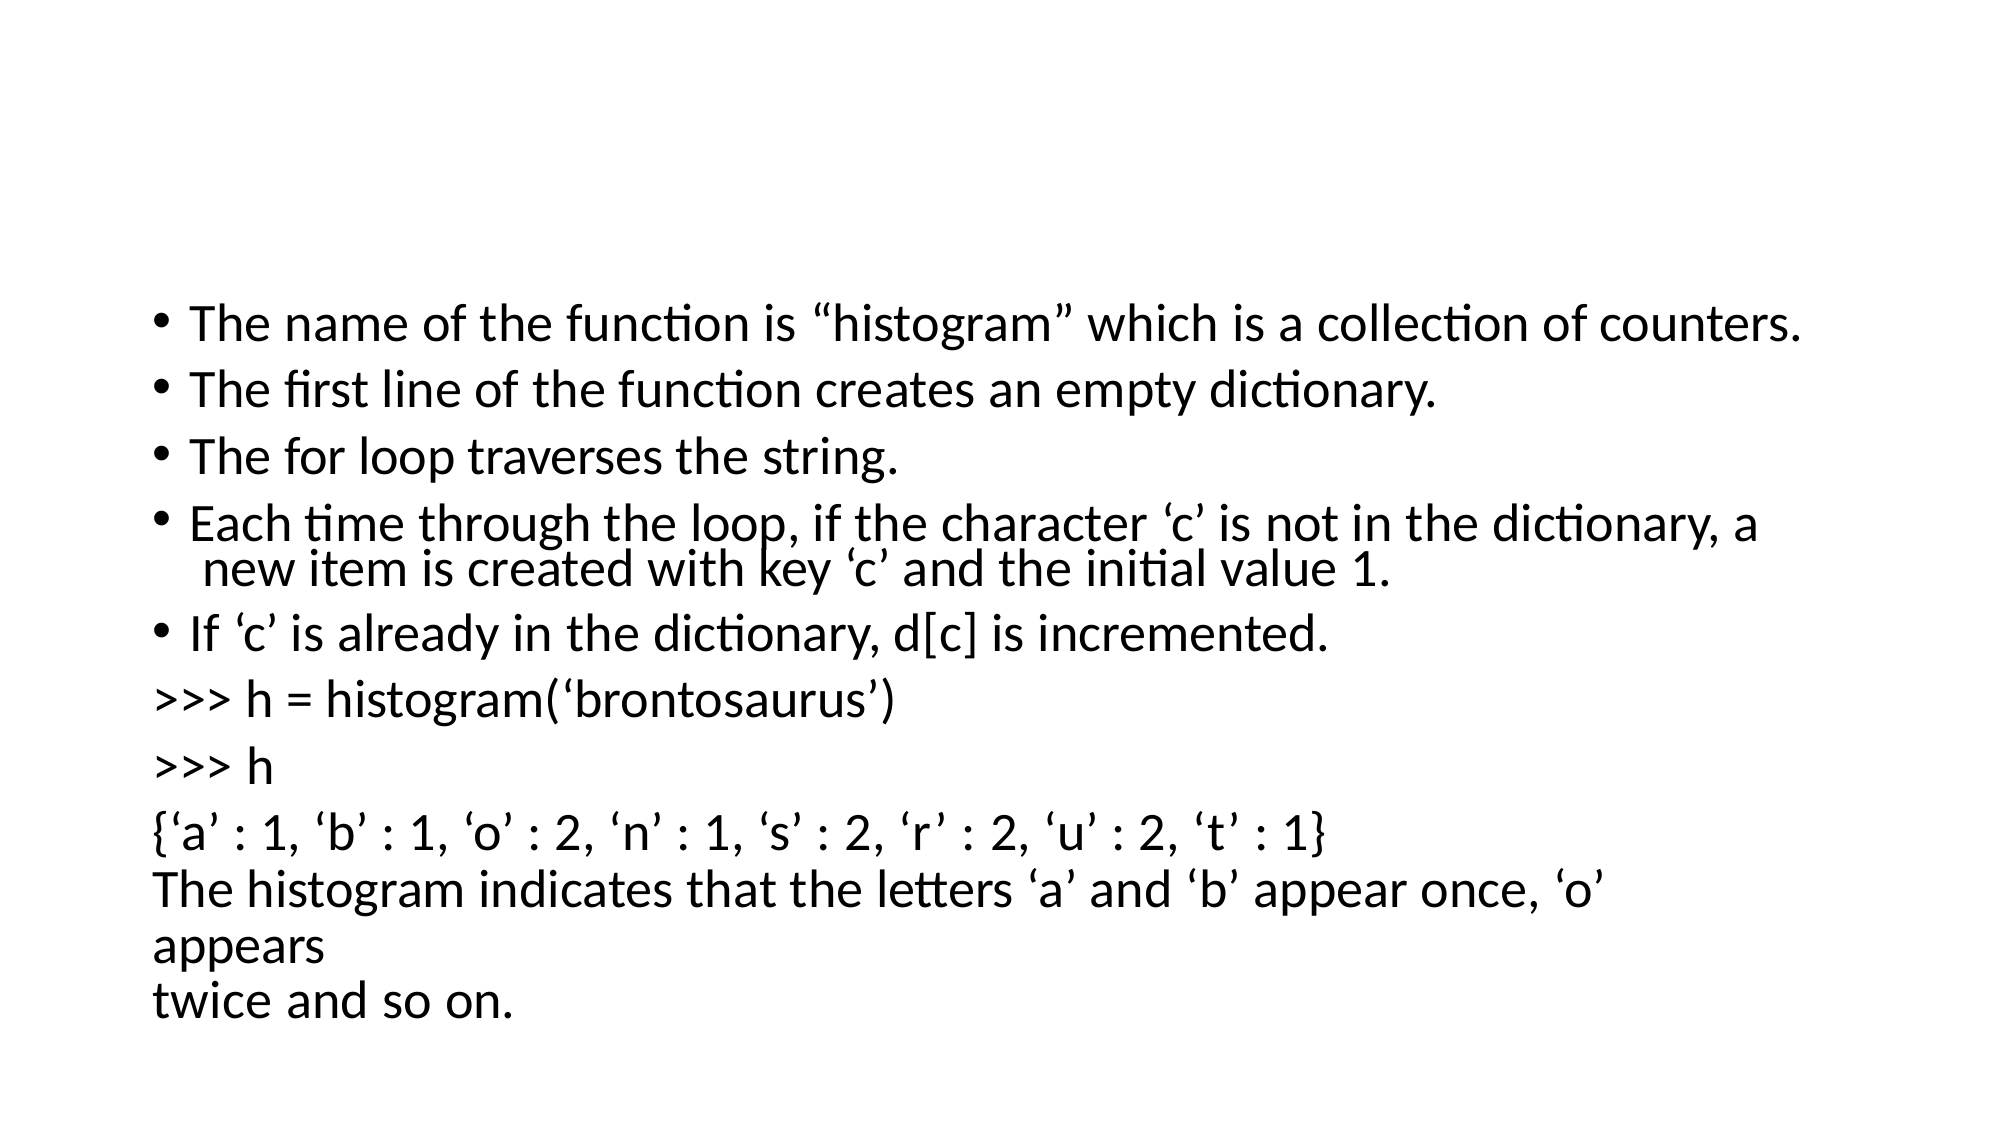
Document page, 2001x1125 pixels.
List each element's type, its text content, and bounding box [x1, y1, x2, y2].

text_box The name of the function is “histogram” which is a collection of counters. The first line of the function creates an empty dictionary. The for loop traverses the string. Each time through the loop, if the character ‘c’ is not in the dictionary, a new item is created with key ‘c’ and the initial value 1. If ‘c’ is already in the dictionary, d[c] is incremented. >>> h = histogram(‘brontosaurus’) >>> h {‘a’ : 1, ‘b’ : 1, ‘o’ : 2, ‘n’ : 1, ‘s’ : 2, ‘r’ : 2, ‘u’ : 2, ‘t’ : 1} The histogram indicates that the letters ‘a’ and ‘b’ appear once, ‘o’ appears twice and so on. [150, 284, 1803, 1095]
